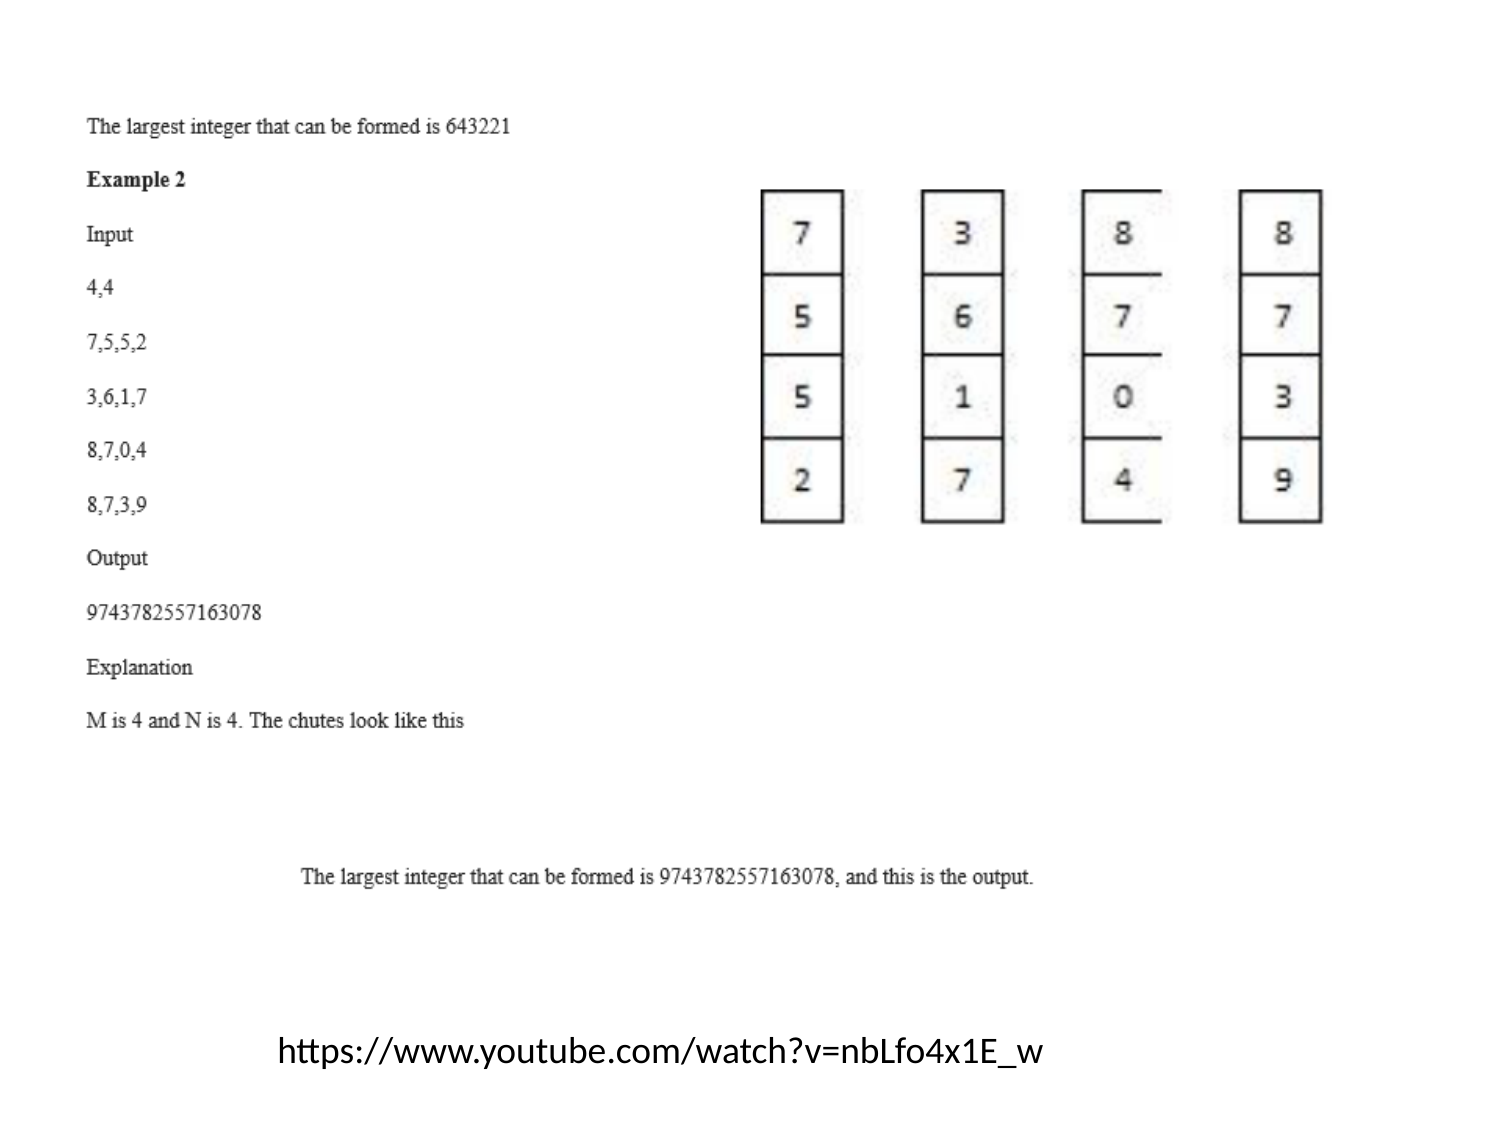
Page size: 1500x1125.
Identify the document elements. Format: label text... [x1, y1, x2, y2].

picture [724, 174, 1346, 537]
text_box https://www.youtube.com/watch?v=nbLfo4x1E_w [262, 1018, 1150, 1079]
picture [287, 849, 1074, 910]
picture [62, 87, 696, 740]
